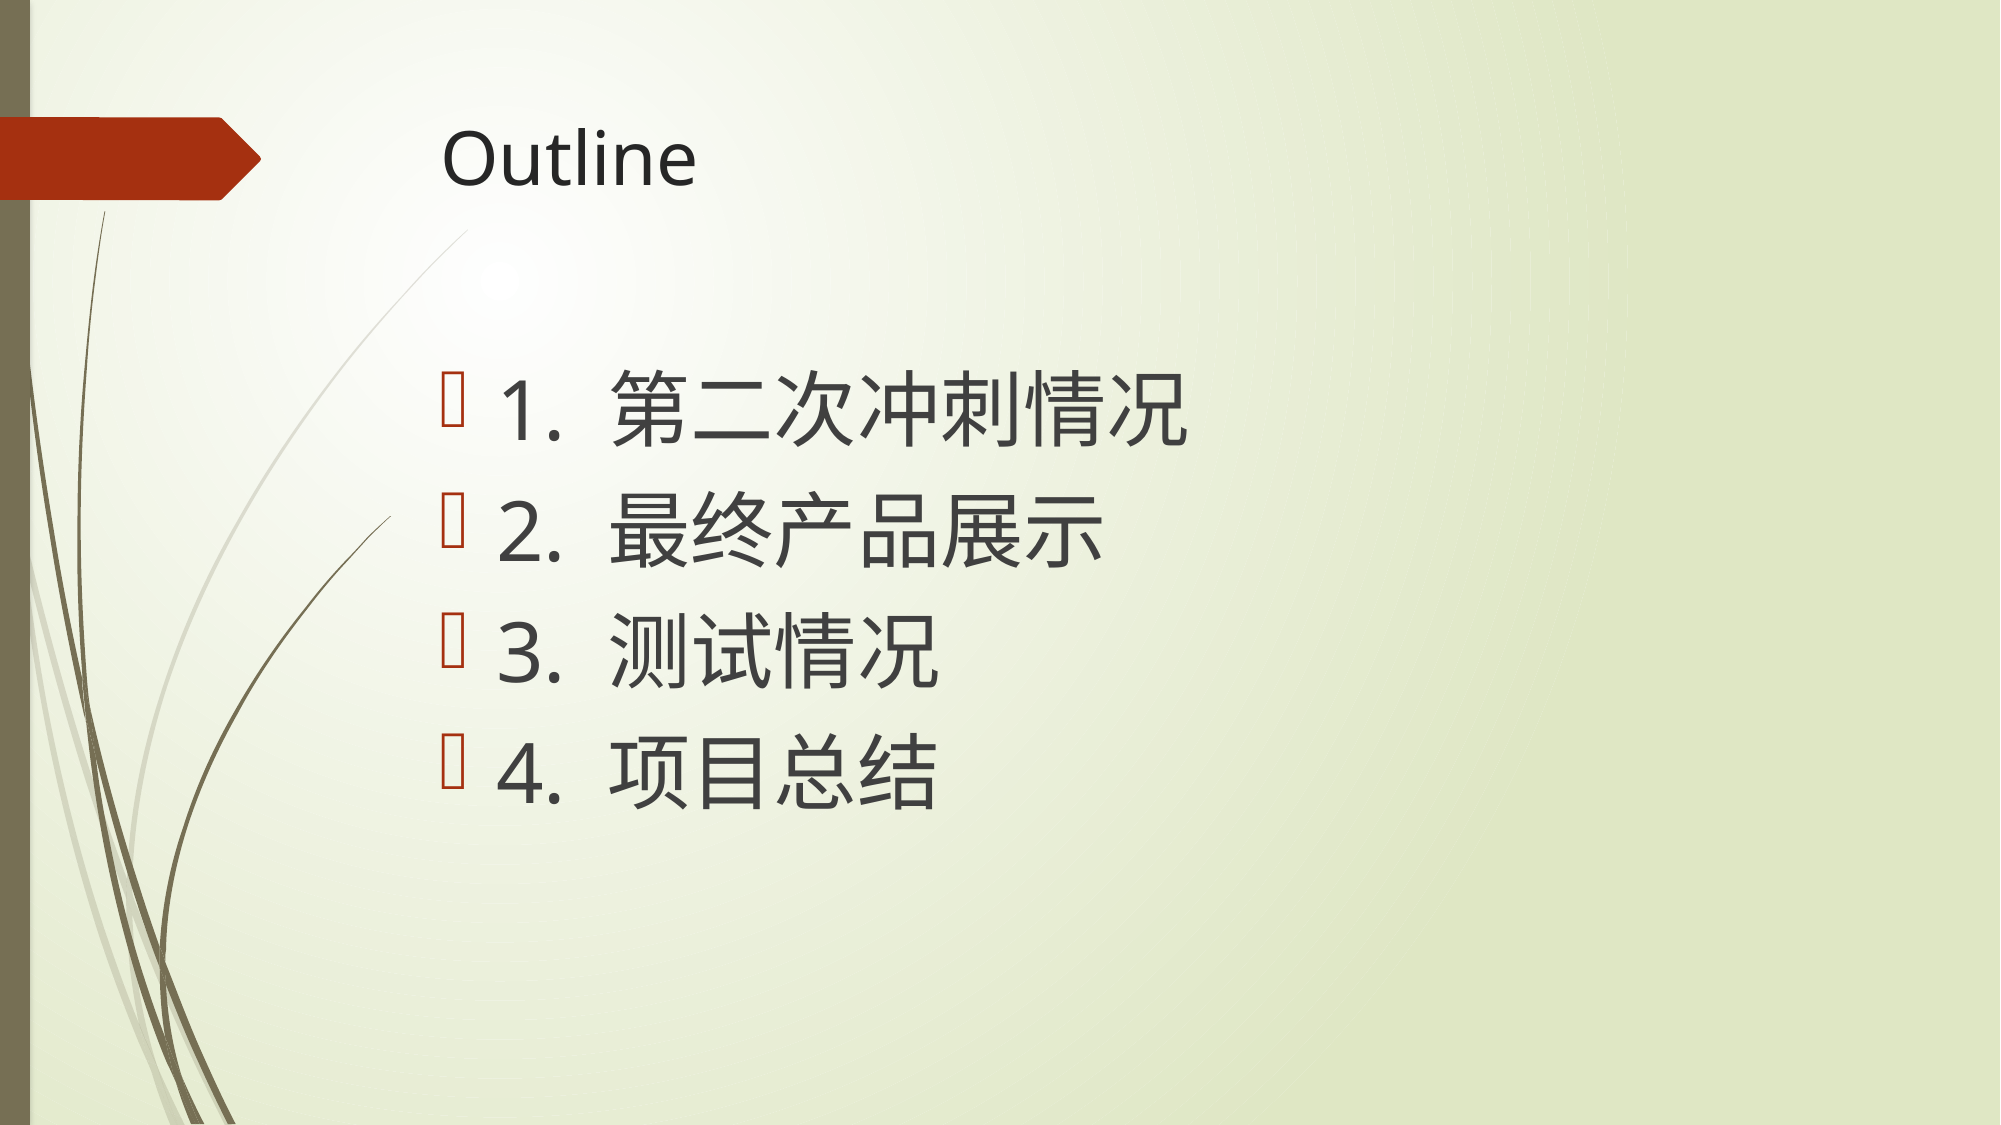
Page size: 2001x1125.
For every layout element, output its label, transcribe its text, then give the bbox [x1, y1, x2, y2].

list 1. 第二次冲刺情况 2. 最终产品展示 3. 测试情况 4. 项目总结 [424, 350, 1888, 970]
title Outline [425, 102, 1888, 313]
